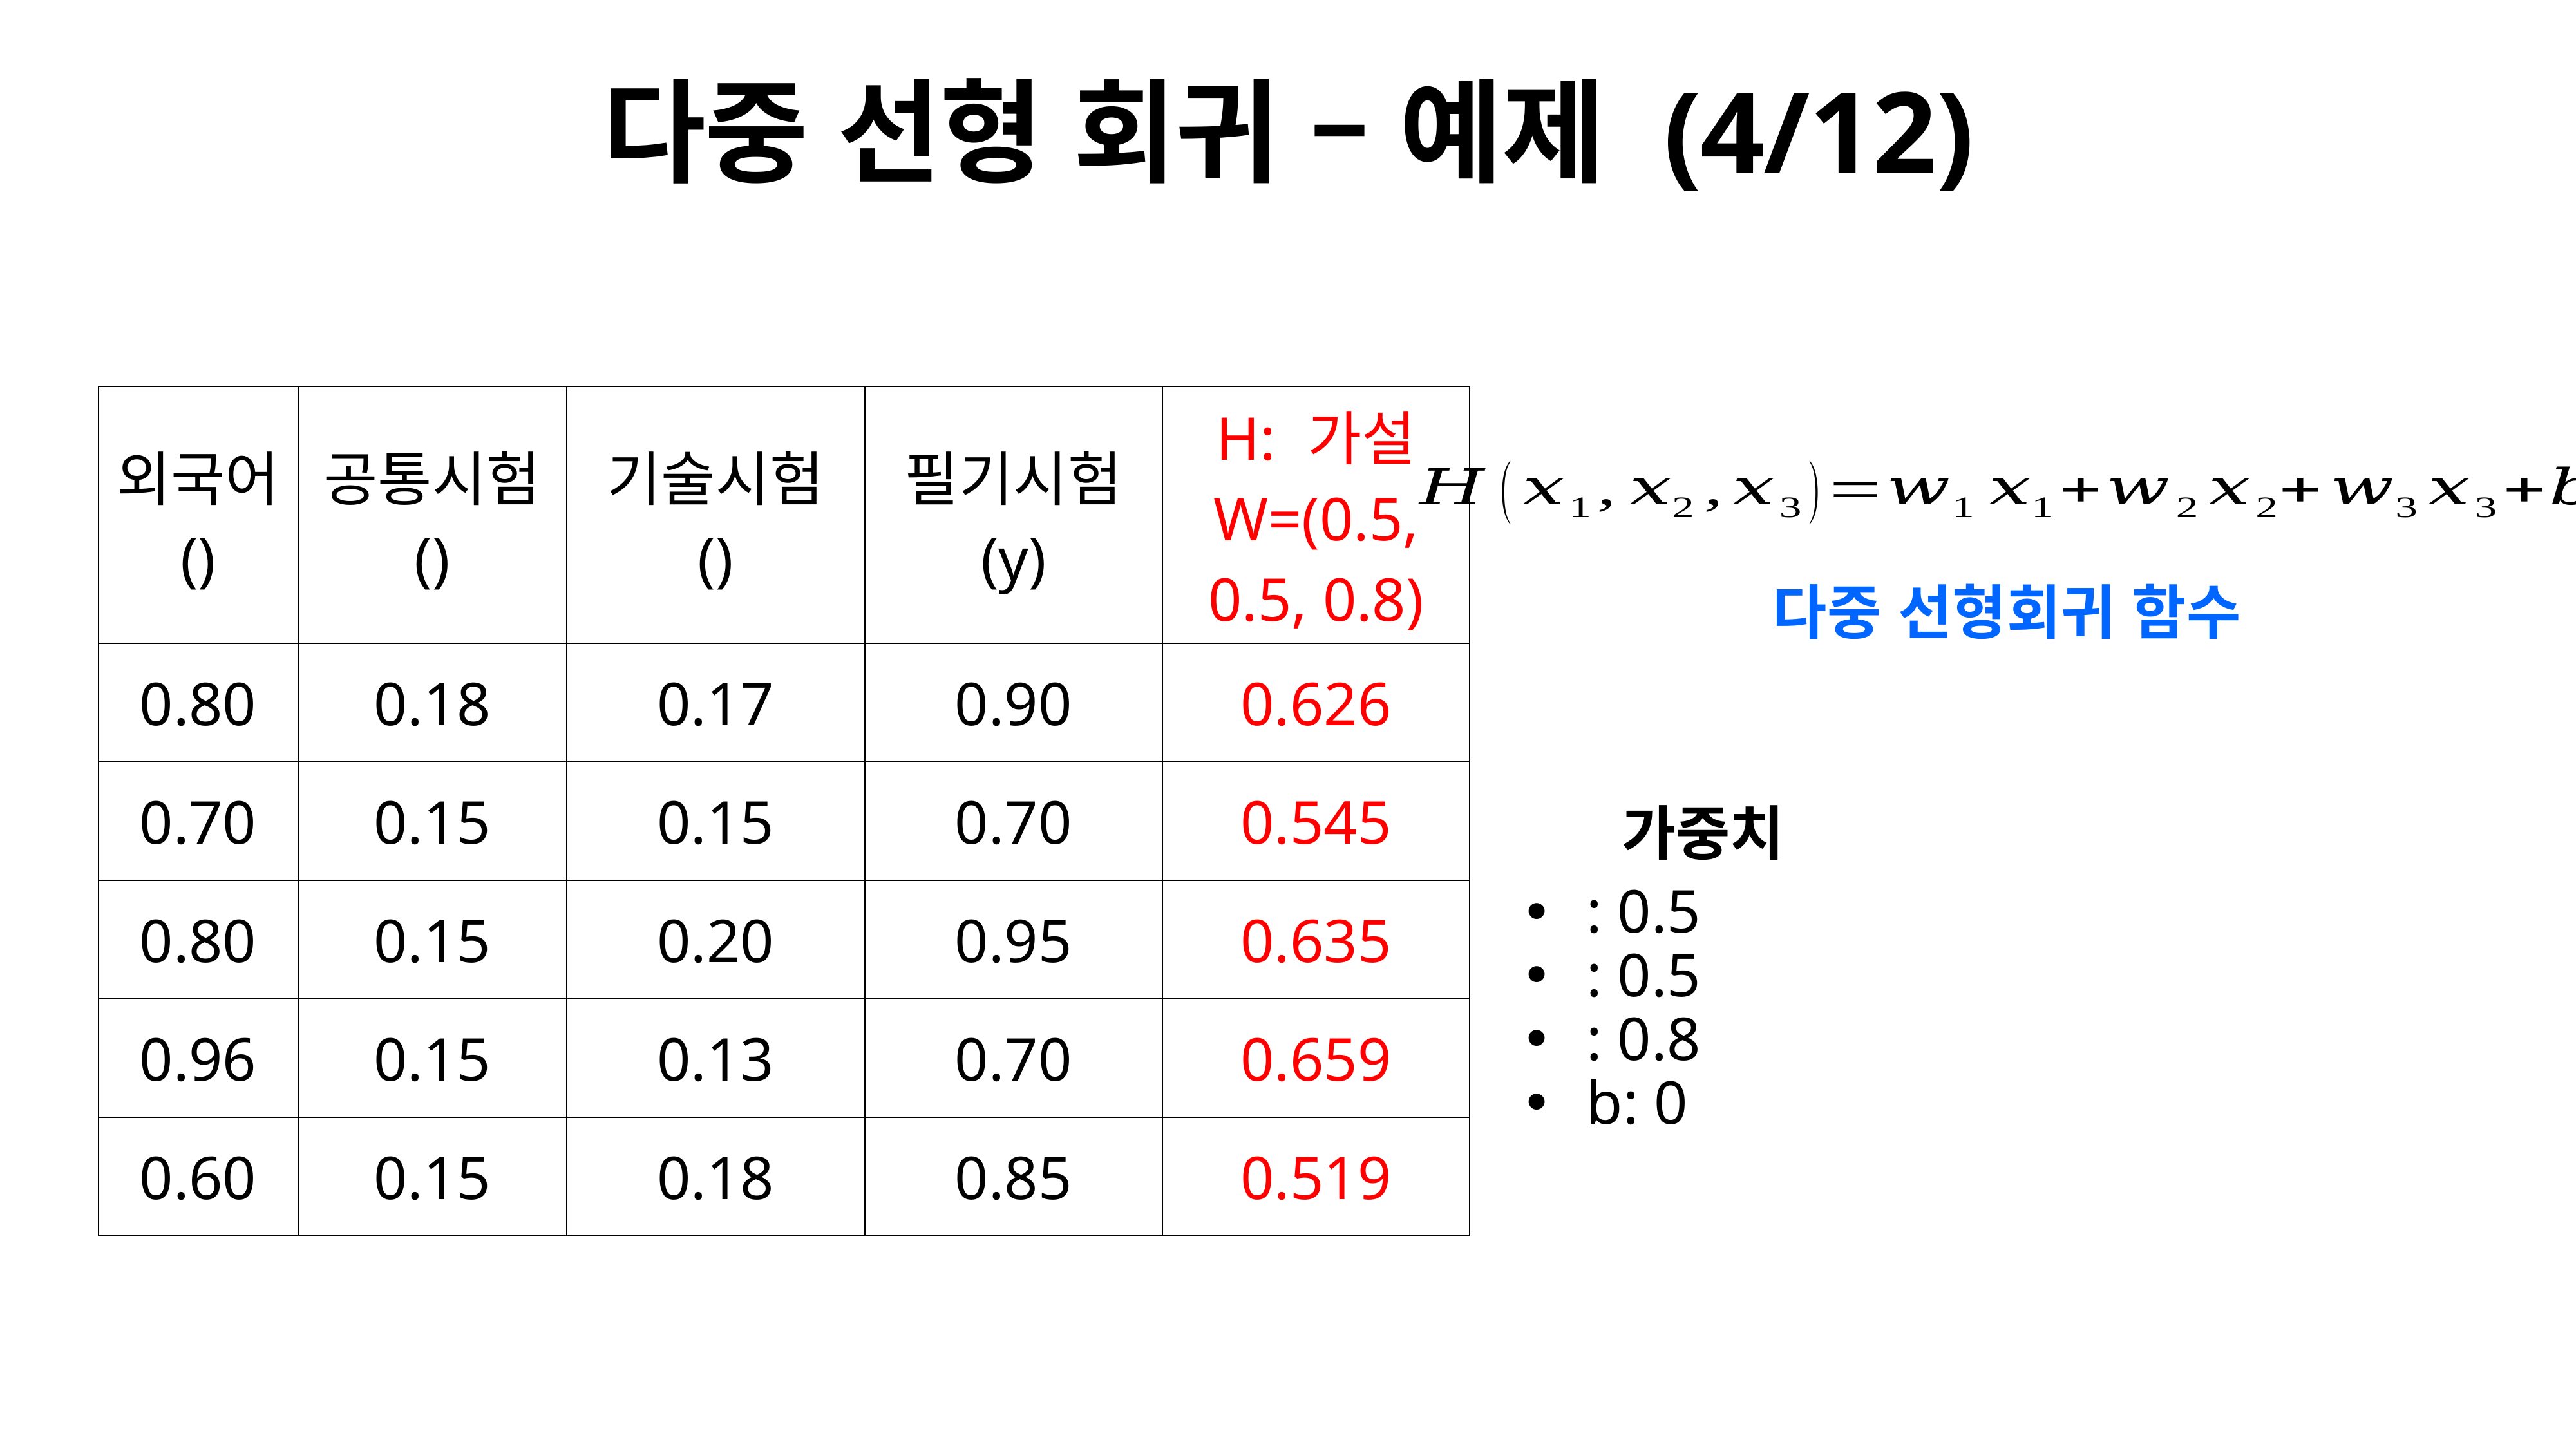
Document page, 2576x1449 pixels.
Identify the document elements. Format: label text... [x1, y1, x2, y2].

text_box 다중 선형회귀 함수 [1748, 577, 2265, 652]
title 다중 선형 회귀 – 예제 (4/12) [128, 81, 2448, 265]
